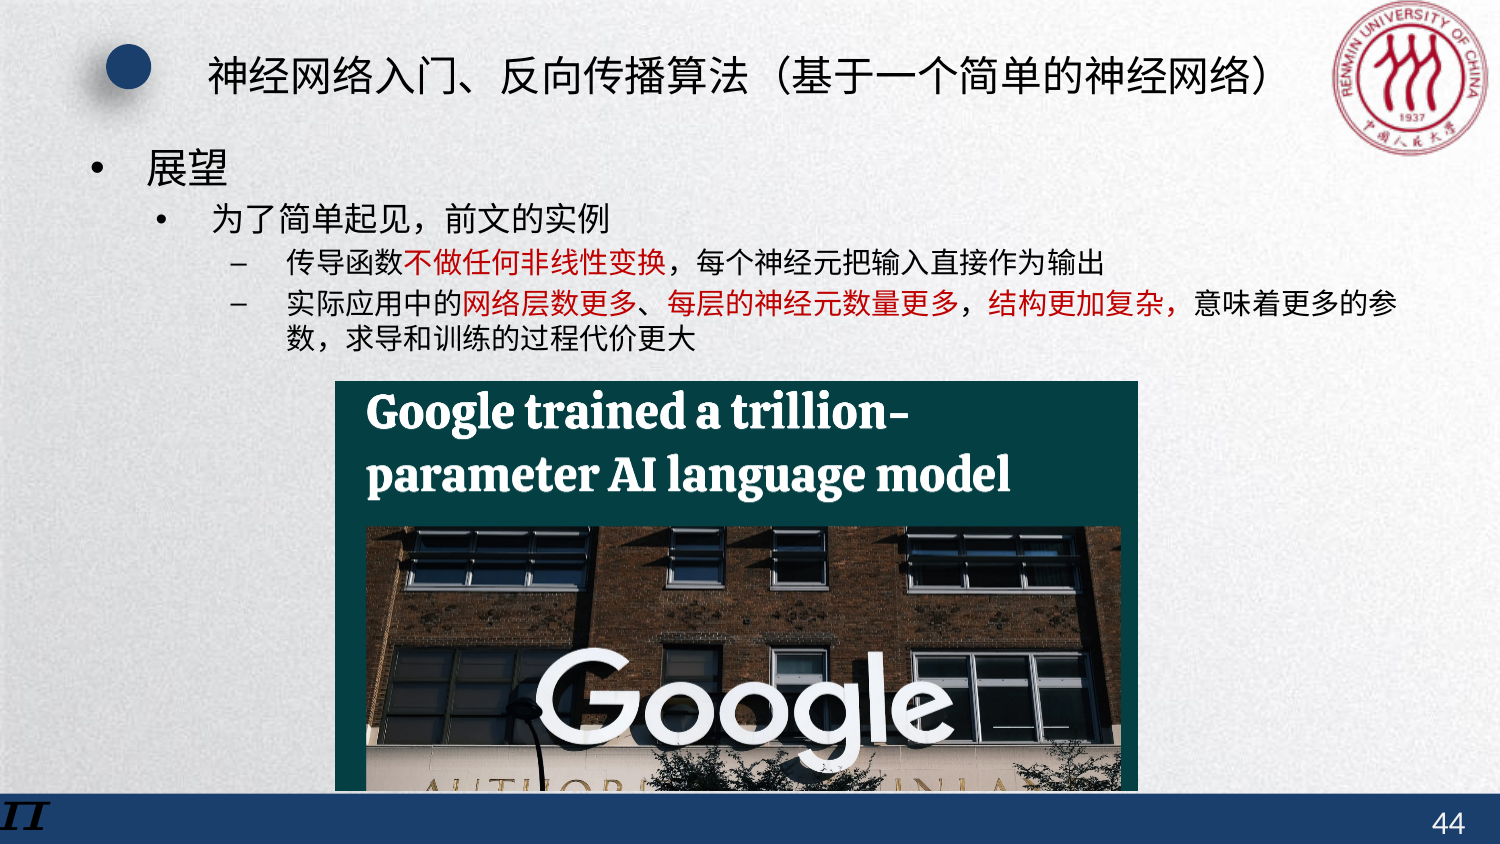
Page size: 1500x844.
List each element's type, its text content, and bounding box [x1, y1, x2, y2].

title 神经网络入门、反向传播算法（基于一个简单的神经网络） [75, 33, 1425, 116]
list 展望 为了简单起见，前文的实例 传导函数不做任何非线性变换，每个神经元把输入直接作为输出 实际应用中的网络层数更多、每层的神经元数量更多，结构更加复杂，意味着更多的参数，求导和训练的过程代价更大 [75, 134, 1425, 781]
picture [0, 0, 1500, 793]
